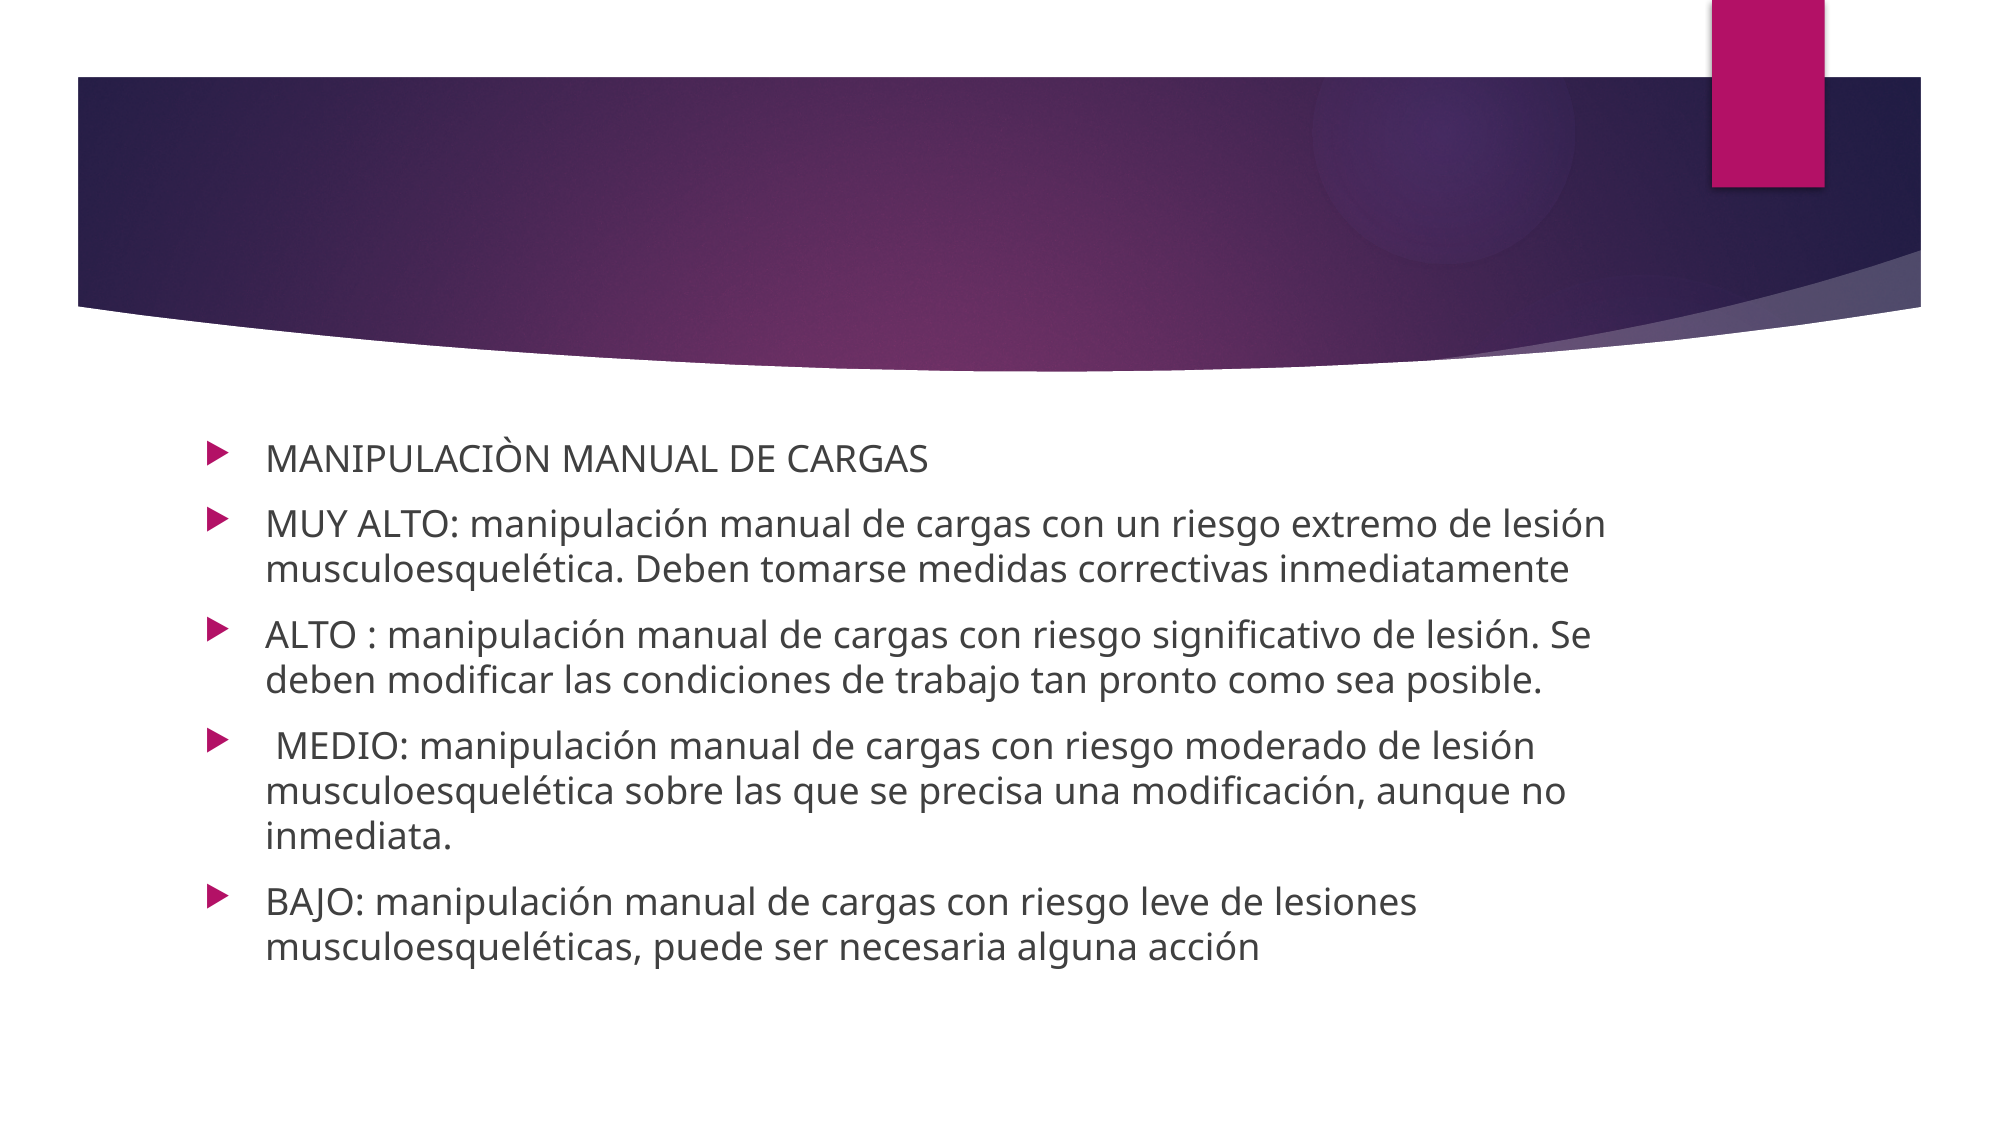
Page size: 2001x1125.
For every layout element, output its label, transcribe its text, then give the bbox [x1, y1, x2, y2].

list MANIPULACIÒN MANUAL DE CARGAS MUY ALTO: manipulación manual de cargas con un riesgo extremo de lesión musculoesquelética. Deben tomarse medidas correctivas inmediatamente ALTO : manipulación manual de cargas con riesgo significativo de lesión. Se deben modificar las condiciones de trabajo tan pronto como sea posible. MEDIO: manipulación manual de cargas con riesgo moderado de lesión musculoesquelética sobre las que se precisa una modificación, aunque no inmediata. BAJO: manipulación manual de cargas con riesgo leve de lesiones musculoesqueléticas, puede ser necesaria alguna acción [189, 427, 1638, 988]
